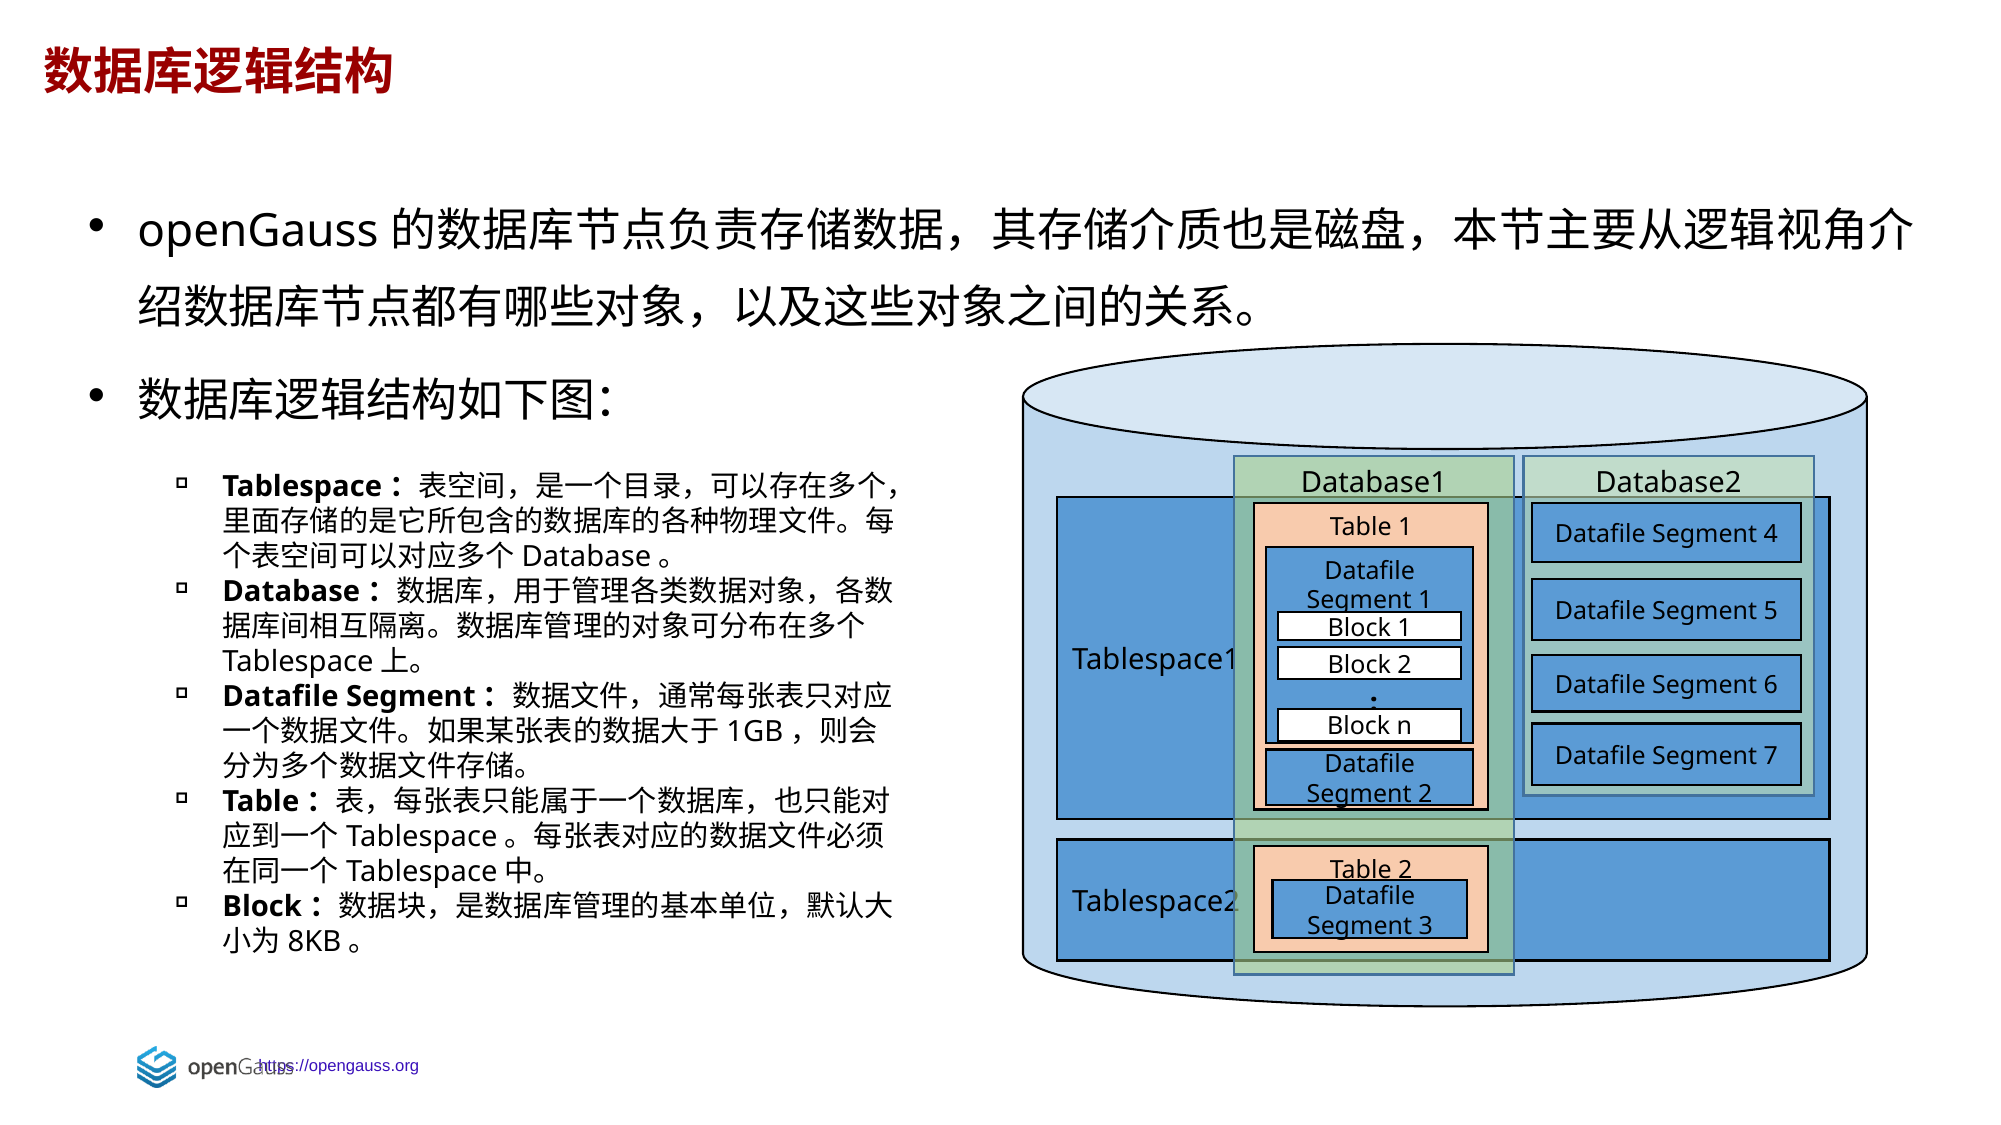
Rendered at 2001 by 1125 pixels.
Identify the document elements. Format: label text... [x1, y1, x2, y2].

text_box Tablespace：表空间，是一个目录，可以存在多个，里面存储的是它所包含的数据库的各种物理文件。每个表空间可以对应多个Database。 Database：数据库，用于管理各类数据对象，各数据库间相互隔离。数据库管理的对象可分布在多个Tablespace上。 Datafile Segment：数据文件，通常每张表只对应一个数据文件。如果某张表的数据大于1GB，则会分为多个数据文件存储。 Table：表，每张表只能属于一个数据库，也只能对应到一个Tablespace。每张表对应的数据文件必须在同一个Tablespace中。 Block：数据块，是数据库管理的基本单位，默认大小为8KB。 [160, 460, 919, 965]
picture [38, 28, 165, 140]
text_box openGauss的数据库节点负责存储数据，其存储介质也是磁盘，本节主要从逻辑视角介绍数据库节点都有哪些对象，以及这些对象之间的关系。 数据库逻辑结构如下图： [74, 171, 1928, 973]
picture [137, 1046, 293, 1088]
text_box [1022, 343, 1867, 1007]
subtitle 数据库逻辑结构 [43, 46, 1806, 118]
